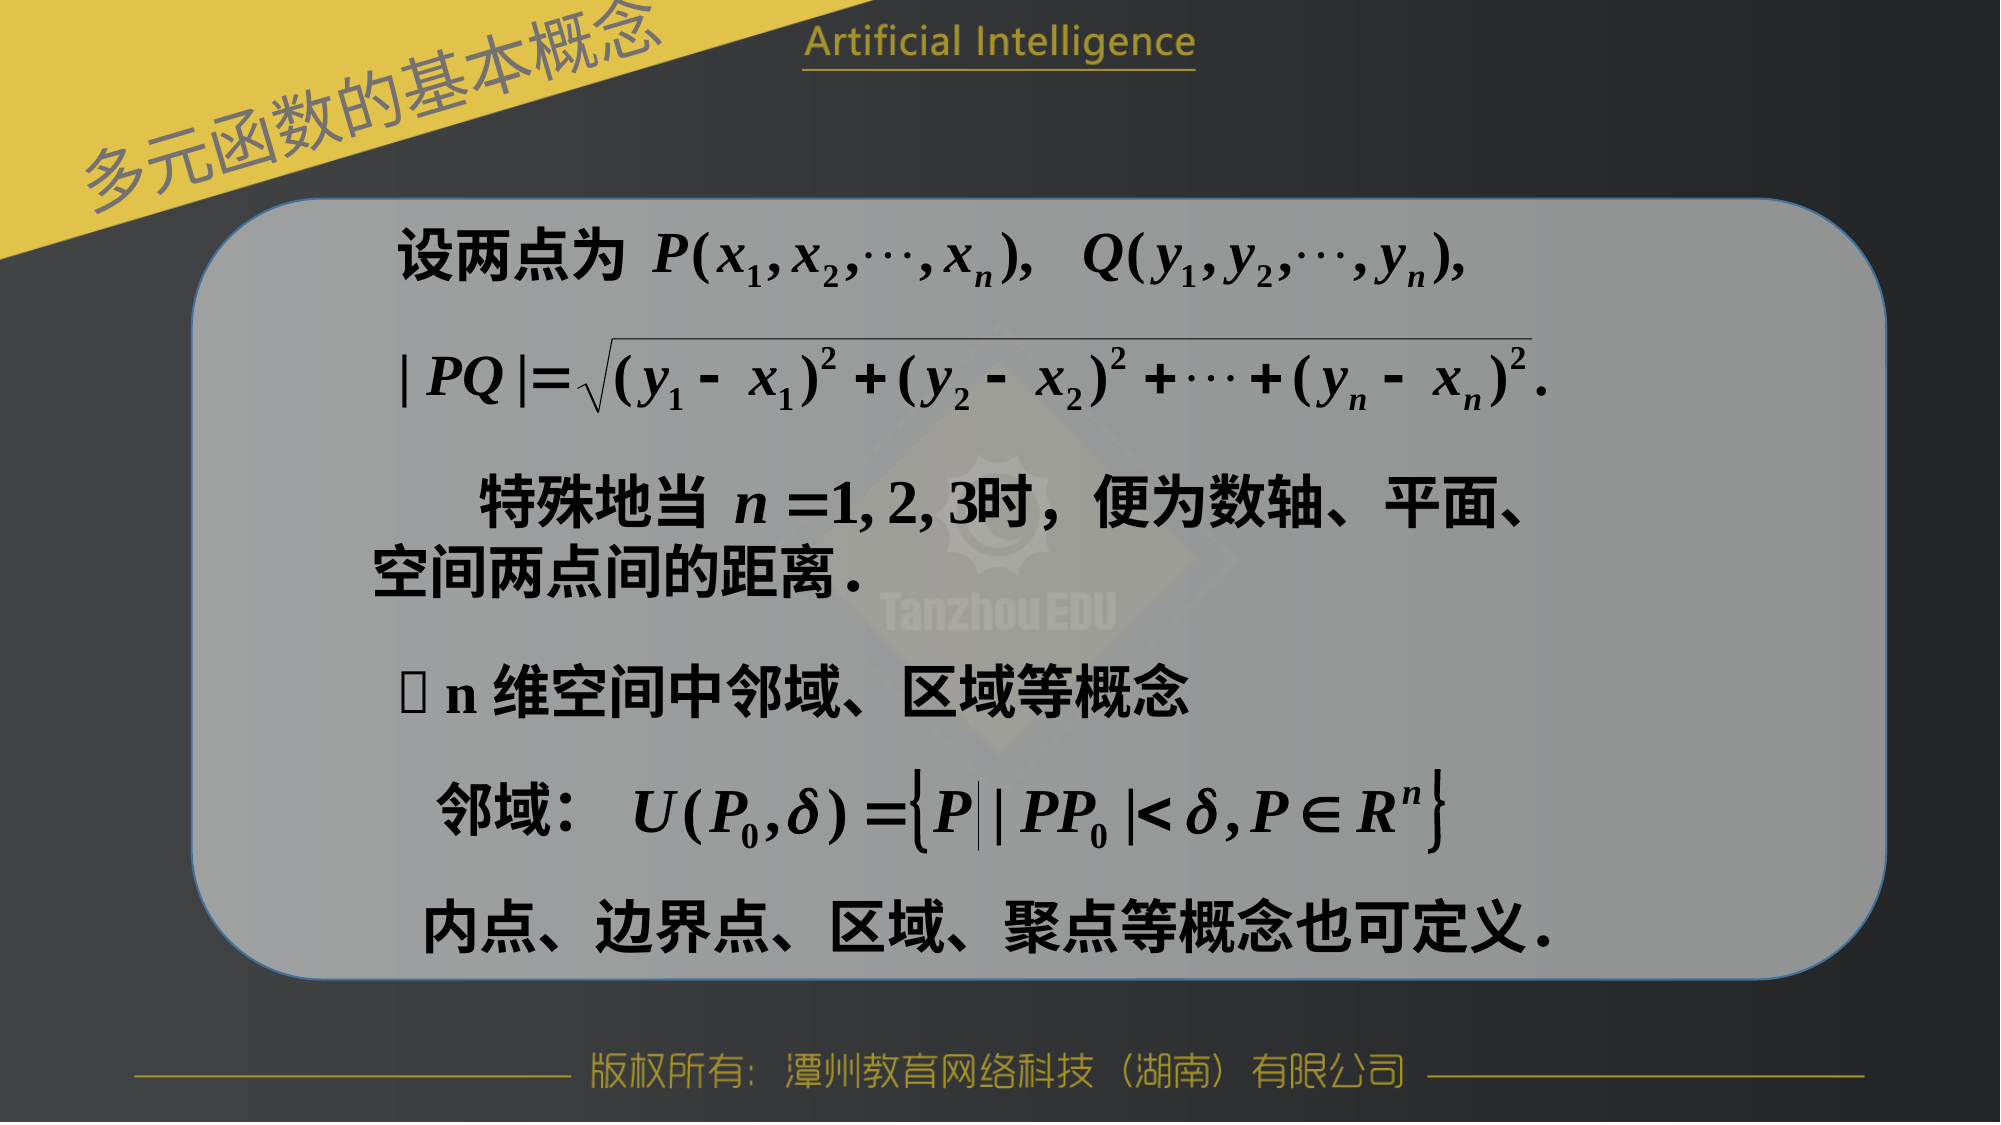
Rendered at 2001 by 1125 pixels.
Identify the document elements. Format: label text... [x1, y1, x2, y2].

text_box 内点、边界点、区域、聚点等概念也可定义． [406, 883, 1682, 968]
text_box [646, 222, 1036, 294]
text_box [356, 458, 1607, 614]
text_box 设两点为 [381, 210, 807, 296]
text_box  n维空间中邻域、区域等概念 [381, 648, 1282, 733]
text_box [631, 769, 1451, 856]
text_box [1081, 222, 1469, 294]
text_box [399, 333, 1552, 419]
text_box 邻域： [420, 765, 625, 851]
text_box [191, 198, 1887, 980]
picture [0, 0, 2000, 1122]
text_box 多元函数的基本概念 [61, 0, 680, 234]
